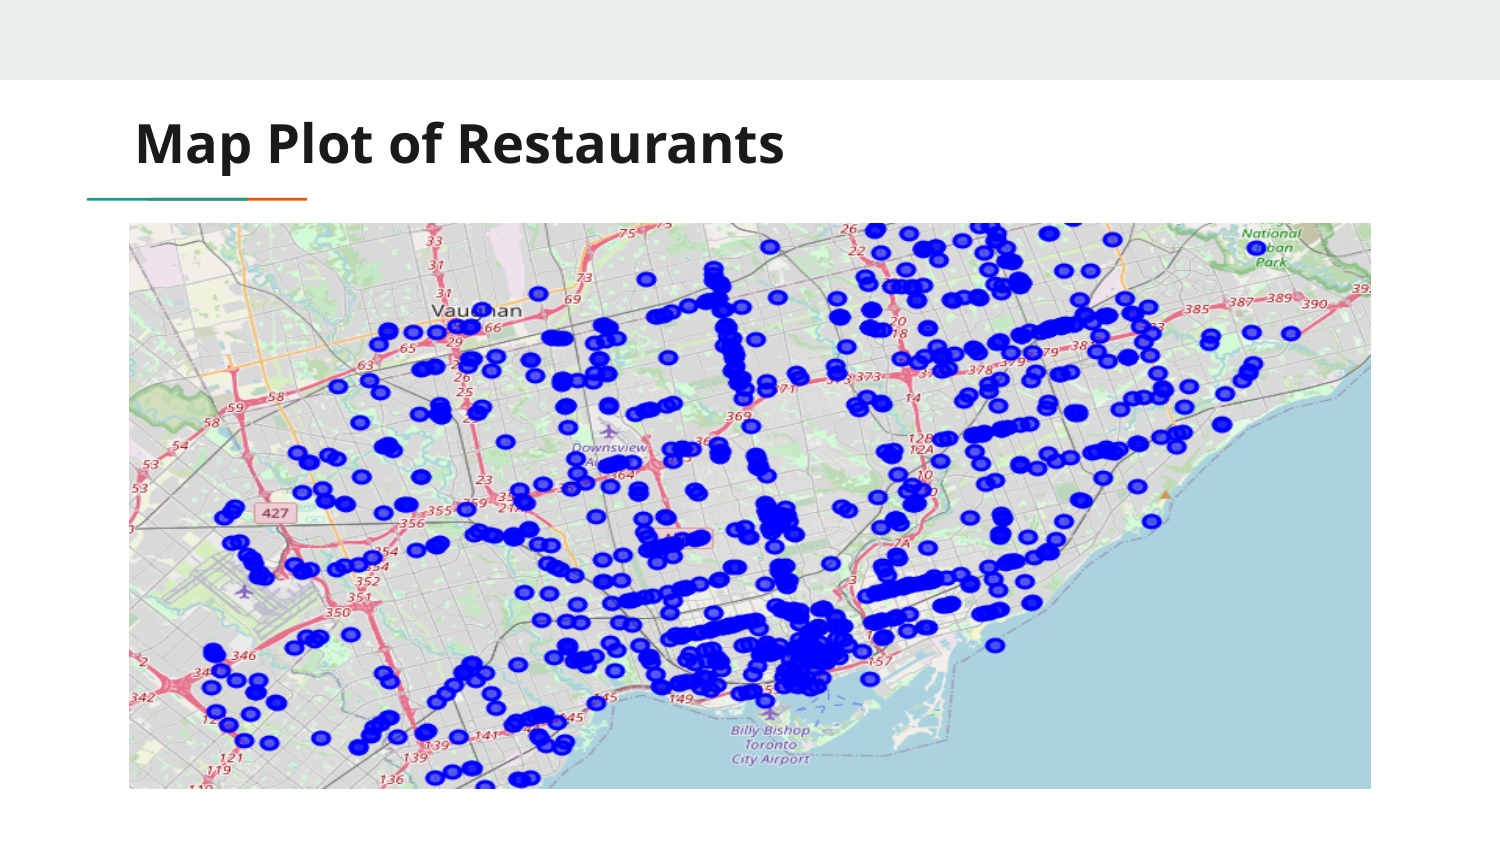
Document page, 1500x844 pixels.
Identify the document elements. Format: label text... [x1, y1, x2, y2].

title Map Plot of Restaurants [119, 94, 1381, 178]
picture [129, 223, 1371, 790]
